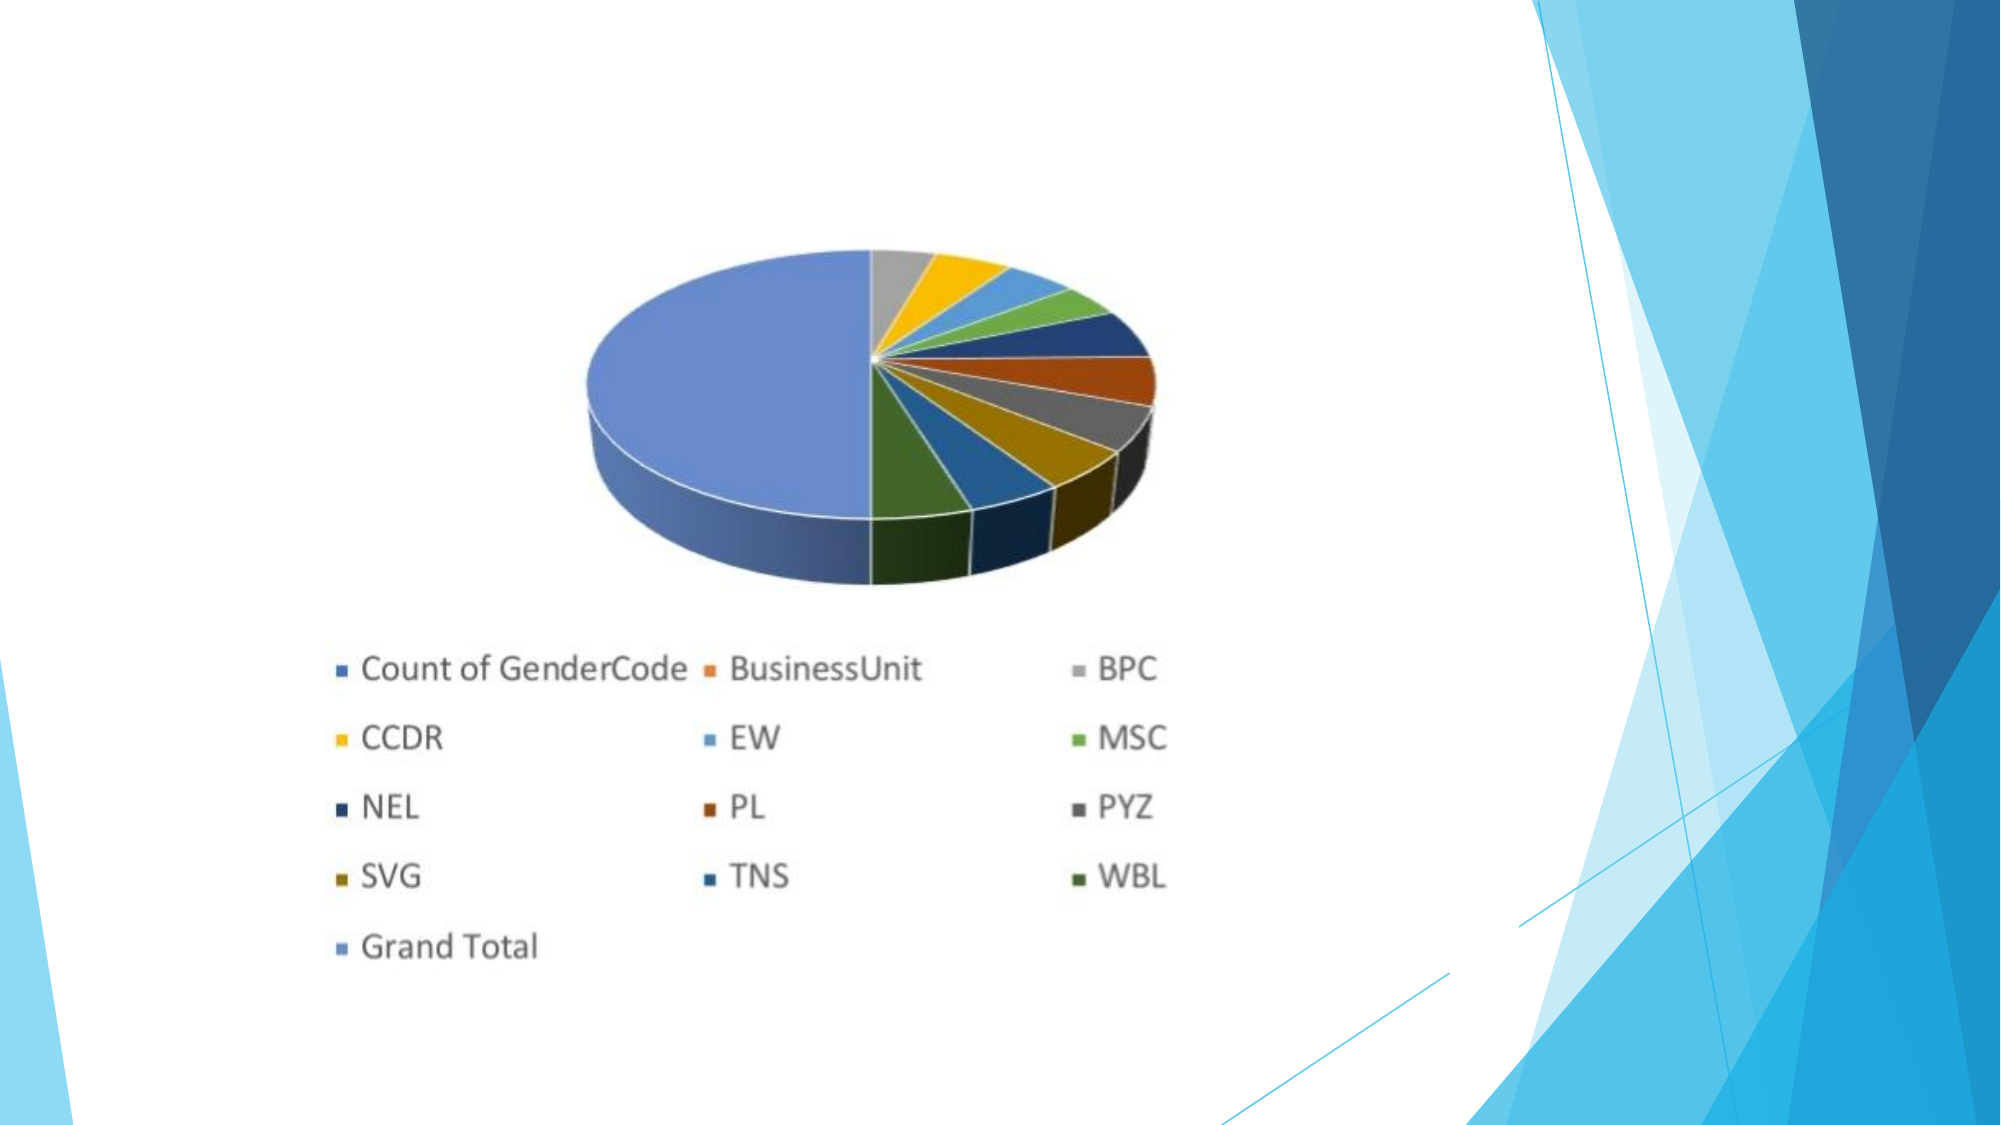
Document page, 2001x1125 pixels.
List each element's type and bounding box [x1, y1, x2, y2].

picture [168, 197, 1519, 973]
